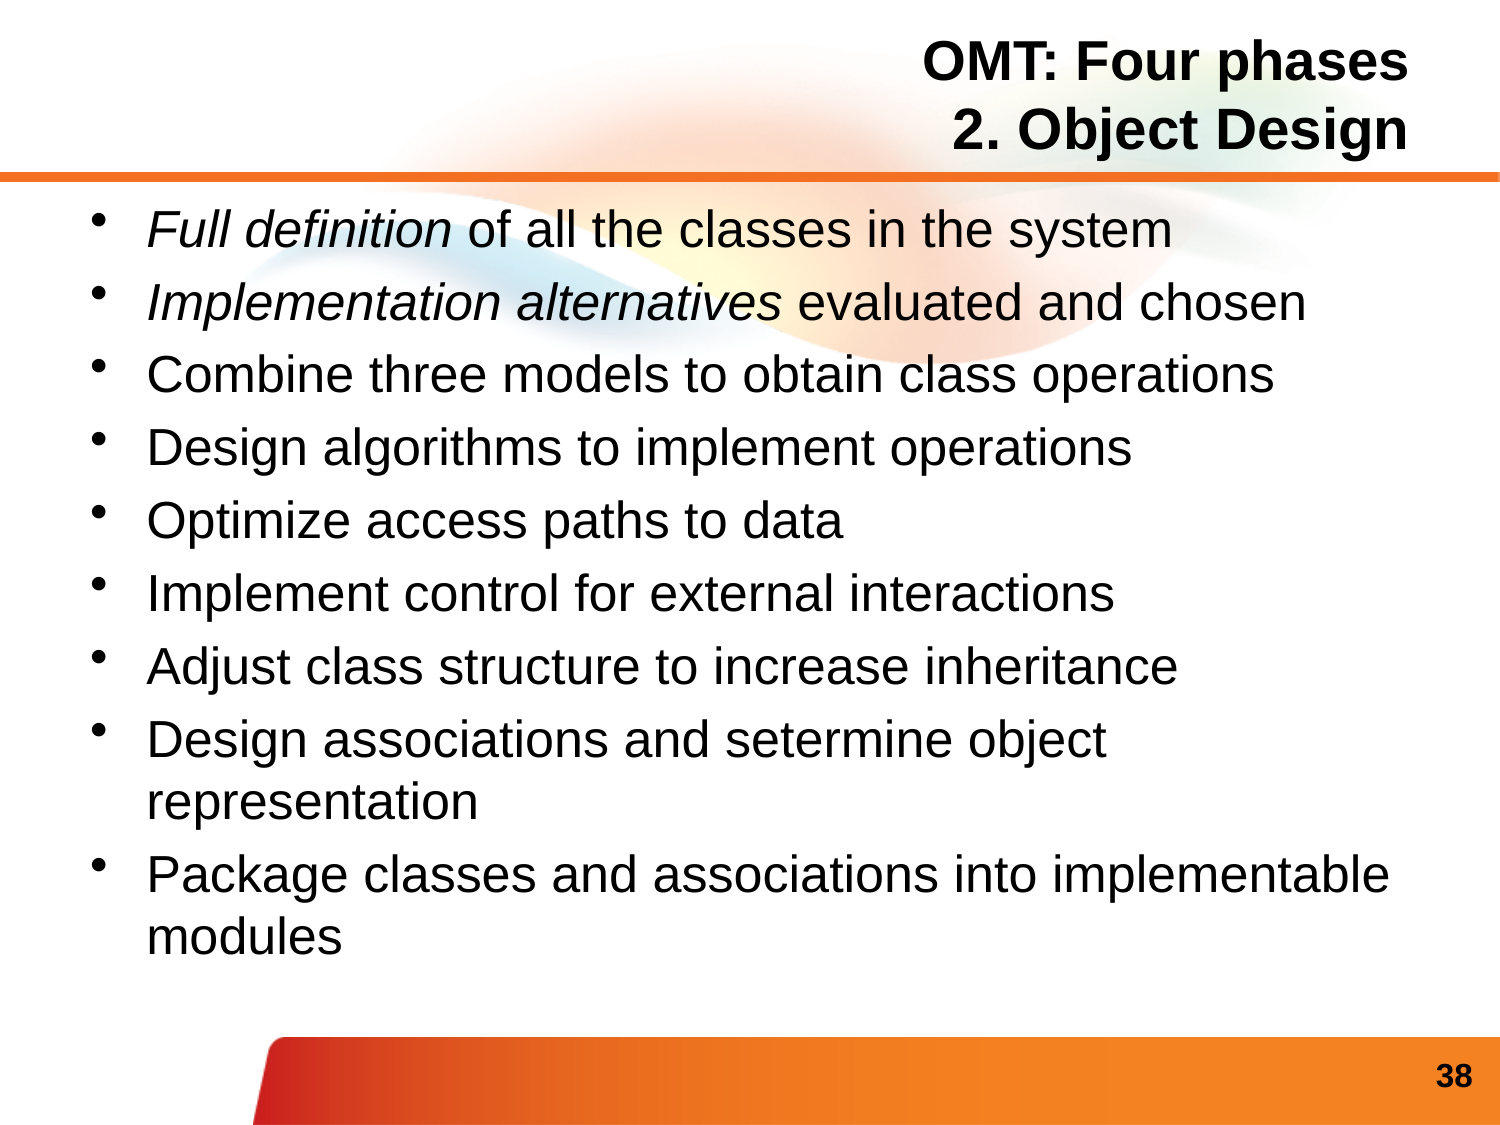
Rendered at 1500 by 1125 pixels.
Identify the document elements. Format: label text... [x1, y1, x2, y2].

picture [253, 1037, 1500, 1125]
title OMT: Four phases 2. Object Design [437, 24, 1425, 161]
picture [0, 0, 1500, 187]
list Full definition of all the classes in the system Implementation alternatives evaluated and chosen Combine three models to obtain class operations Design algorithms to implement operations Optimize access paths to data Implement control for external interactions Adjust class structure to increase inheritance Design associations and setermine object representation Package classes and associations into implementable modules [75, 187, 1425, 1094]
